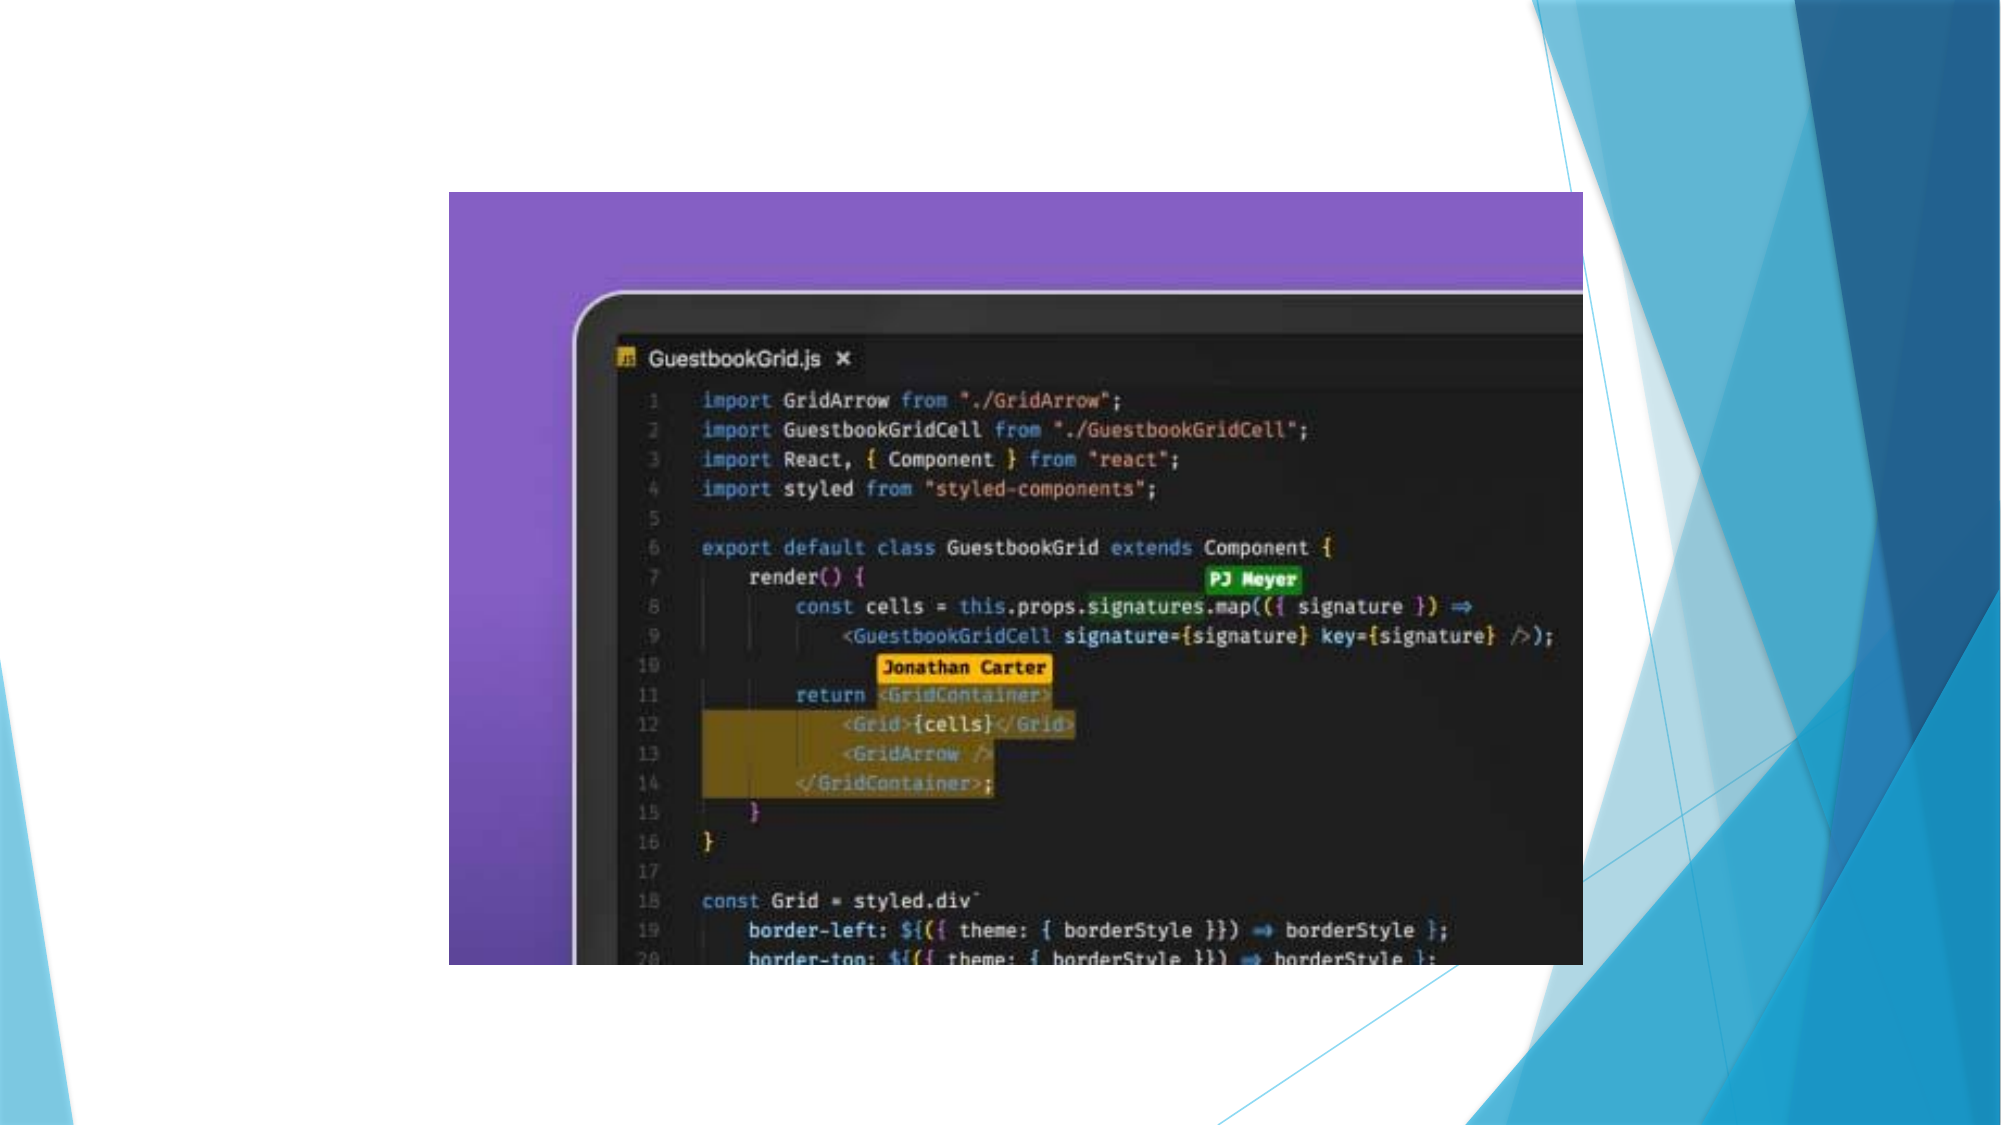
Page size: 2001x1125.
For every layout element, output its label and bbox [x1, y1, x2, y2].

picture [449, 192, 1583, 966]
